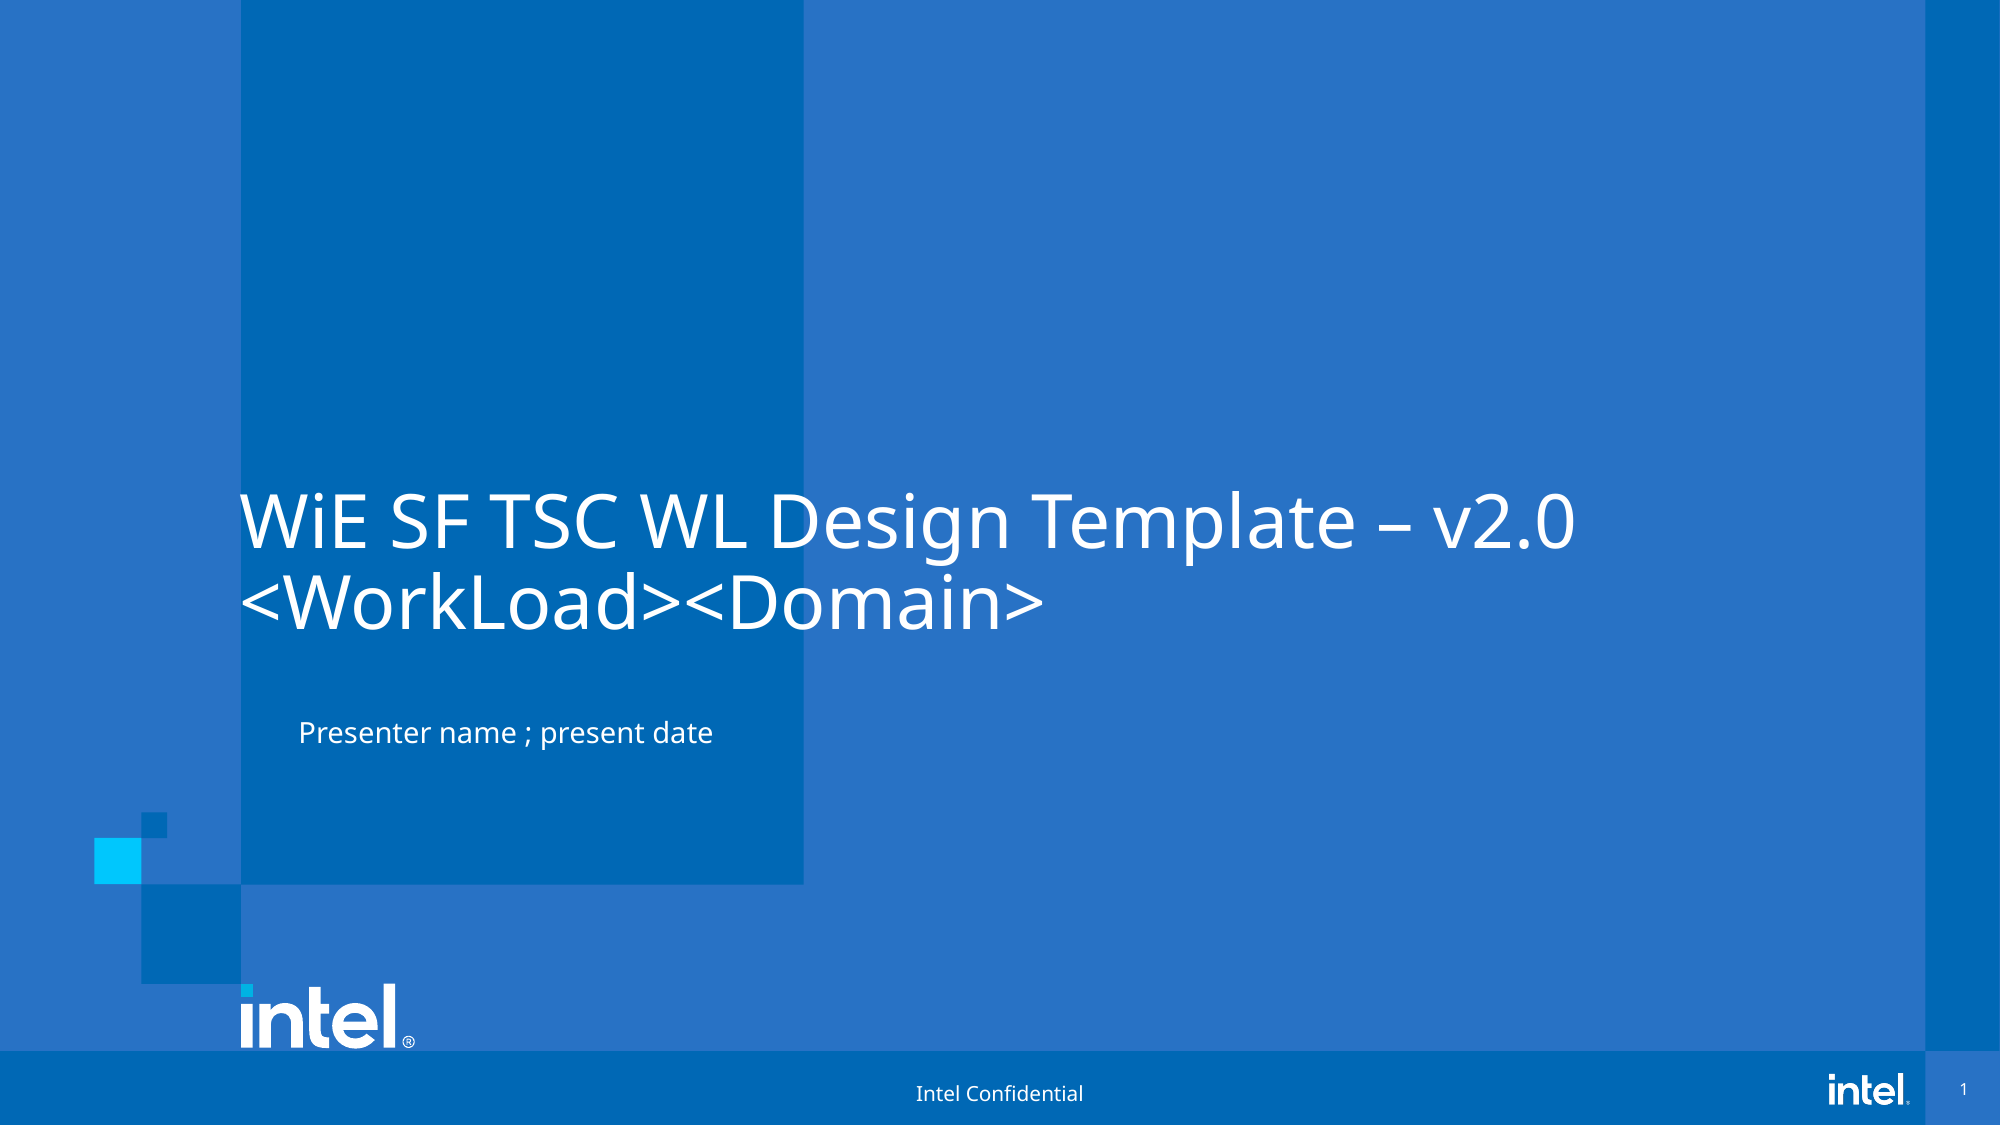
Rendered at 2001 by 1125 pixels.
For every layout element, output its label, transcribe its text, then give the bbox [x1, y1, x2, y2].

picture [1829, 1073, 1910, 1105]
list Presenter name ; present date [297, 714, 1085, 769]
title WiE SF TSC WL Design Template – v2.0 <WorkLoad><Domain> [239, 483, 1924, 664]
